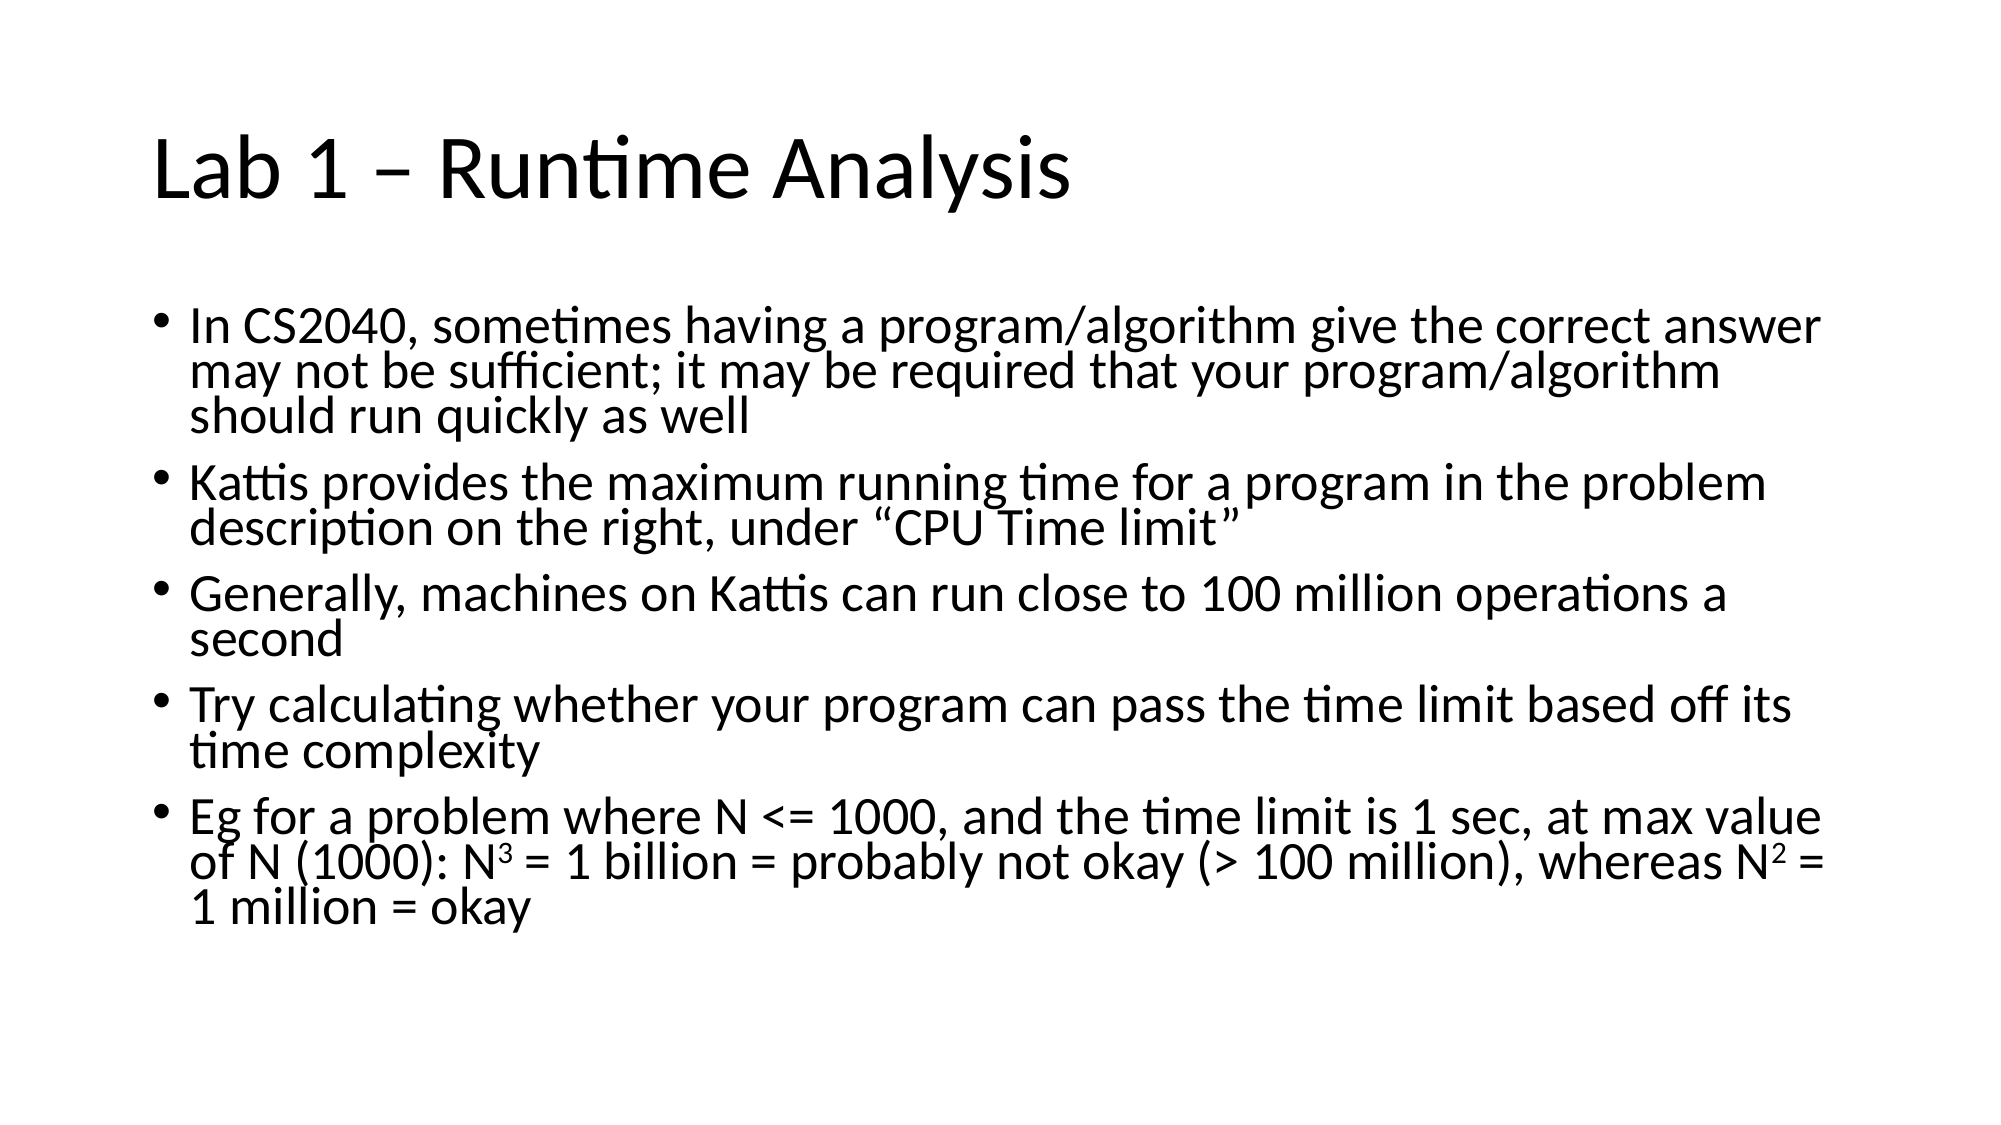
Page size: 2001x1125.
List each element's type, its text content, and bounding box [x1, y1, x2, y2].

title Lab 1 – Runtime Analysis [137, 59, 1863, 278]
list In CS2040, sometimes having a program/algorithm give the correct answer may not be sufficient; it may be required that your program/algorithm should run quickly as well Kattis provides the maximum running time for a program in the problem description on the right, under “CPU Time limit” Generally, machines on Kattis can run close to 100 million operations a second Try calculating whether your program can pass the time limit based off its time complexity Eg for a problem where N <= 1000, and the time limit is 1 sec, at max value of N (1000): N3 = 1 billion = probably not okay (> 100 million), whereas N2 = 1 million = okay [137, 299, 1863, 1014]
